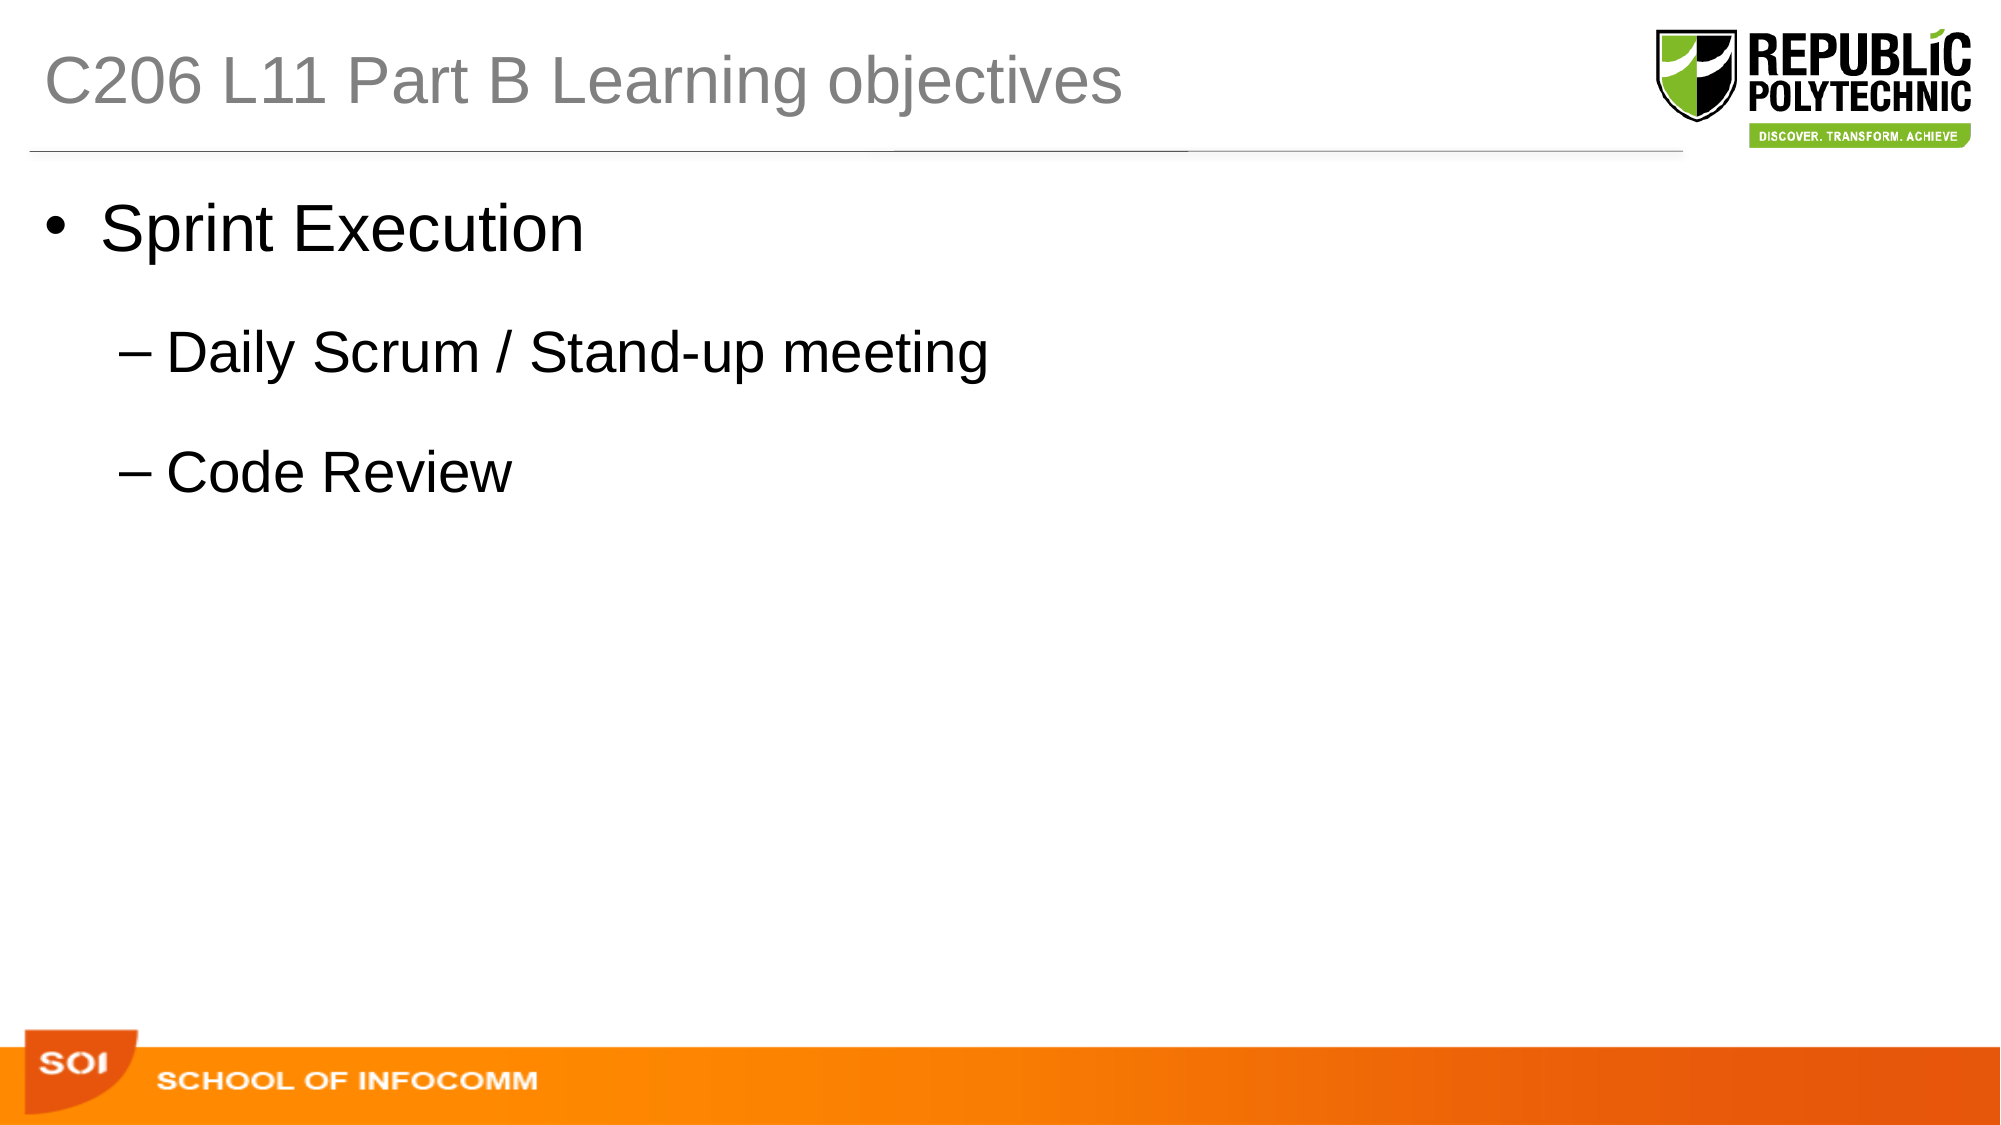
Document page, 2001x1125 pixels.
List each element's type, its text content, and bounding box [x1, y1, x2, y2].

picture [0, 0, 2000, 1125]
title C206 L11 Part B Learning objectives [29, 29, 1624, 148]
list Sprint Execution Daily Scrum / Stand-up meeting Code Review [29, 177, 1971, 1004]
